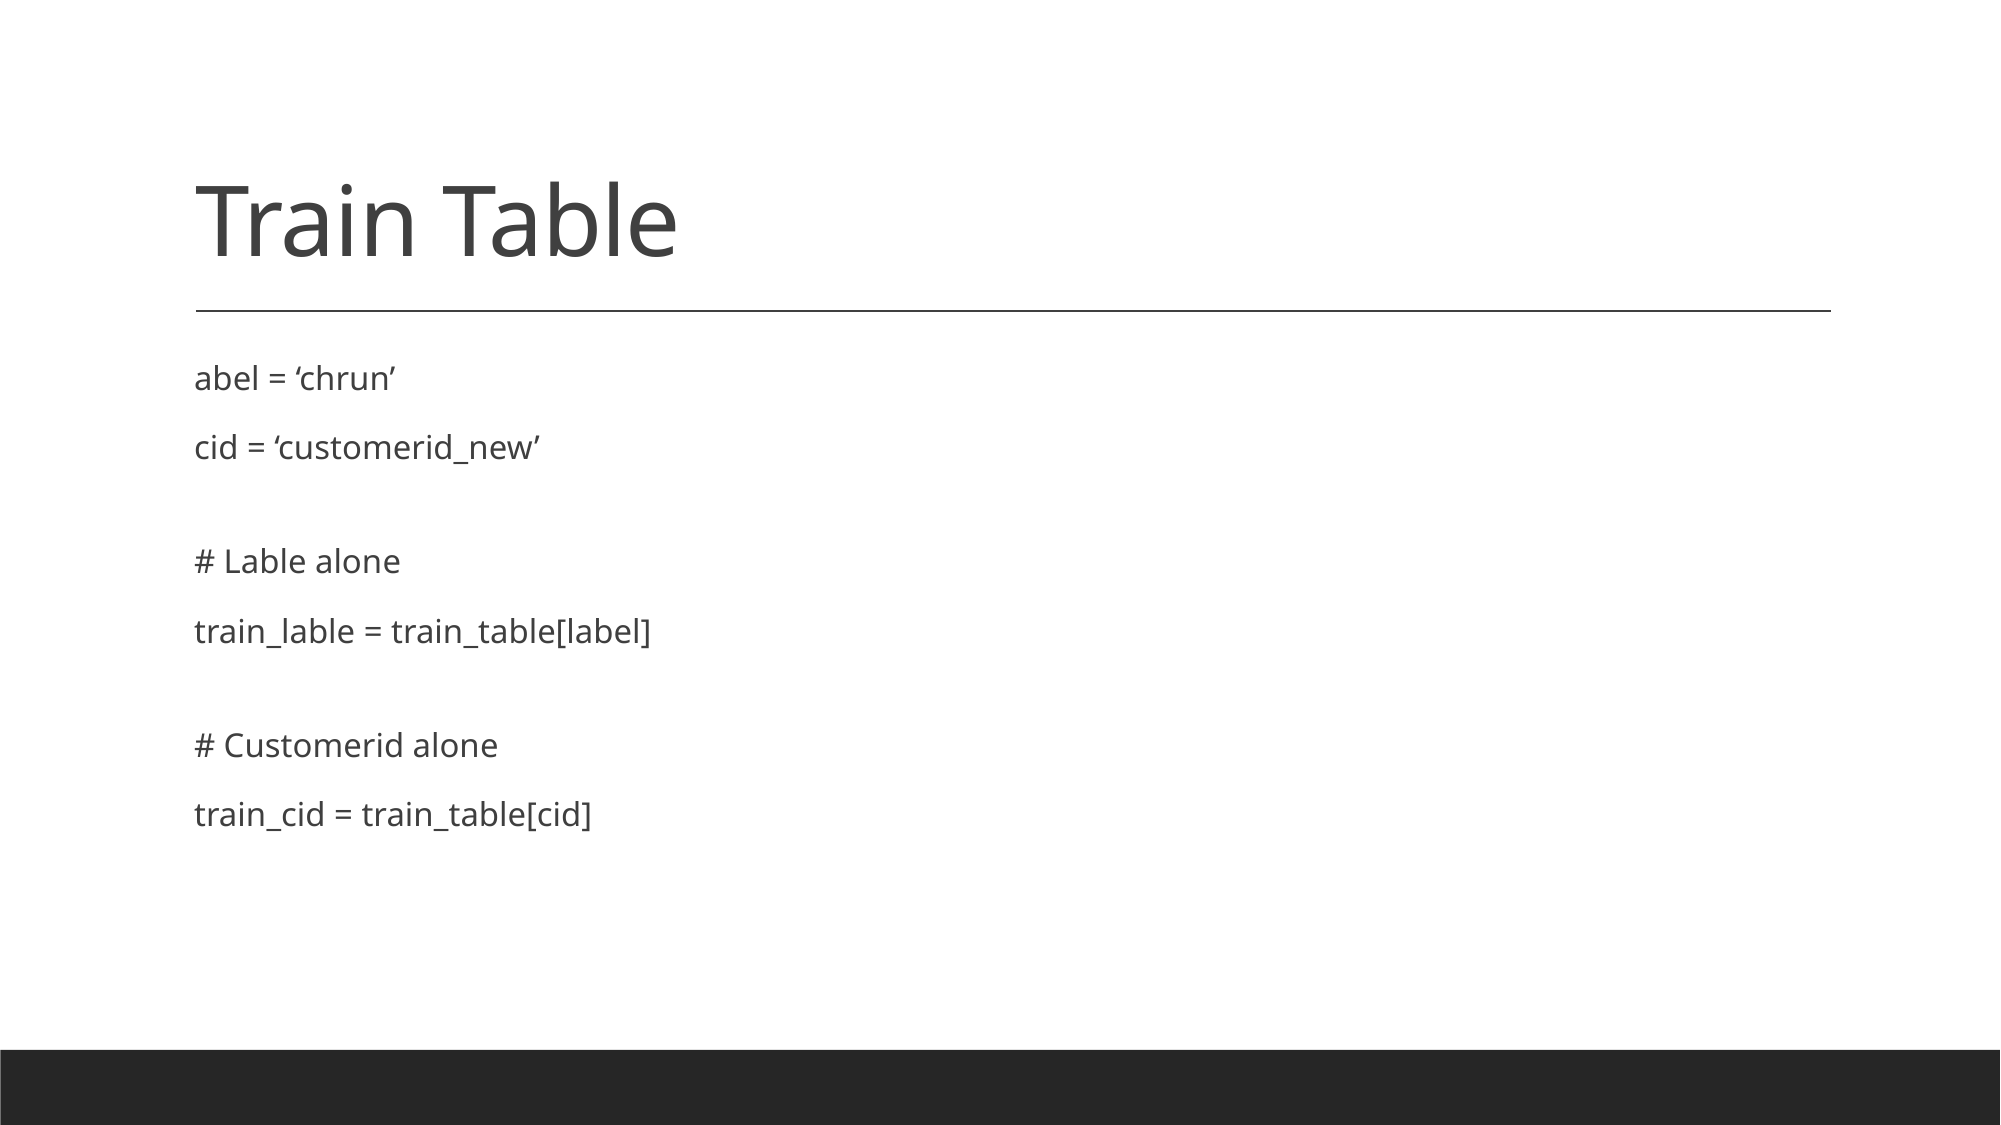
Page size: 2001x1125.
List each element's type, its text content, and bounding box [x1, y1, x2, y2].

list abel = ‘chrun’ cid = ‘customerid_new’ # Lable alone train_lable = train_table[label] # Customerid alone train_cid = train_table[cid] [180, 345, 1830, 963]
title Train Table [180, 47, 1830, 285]
